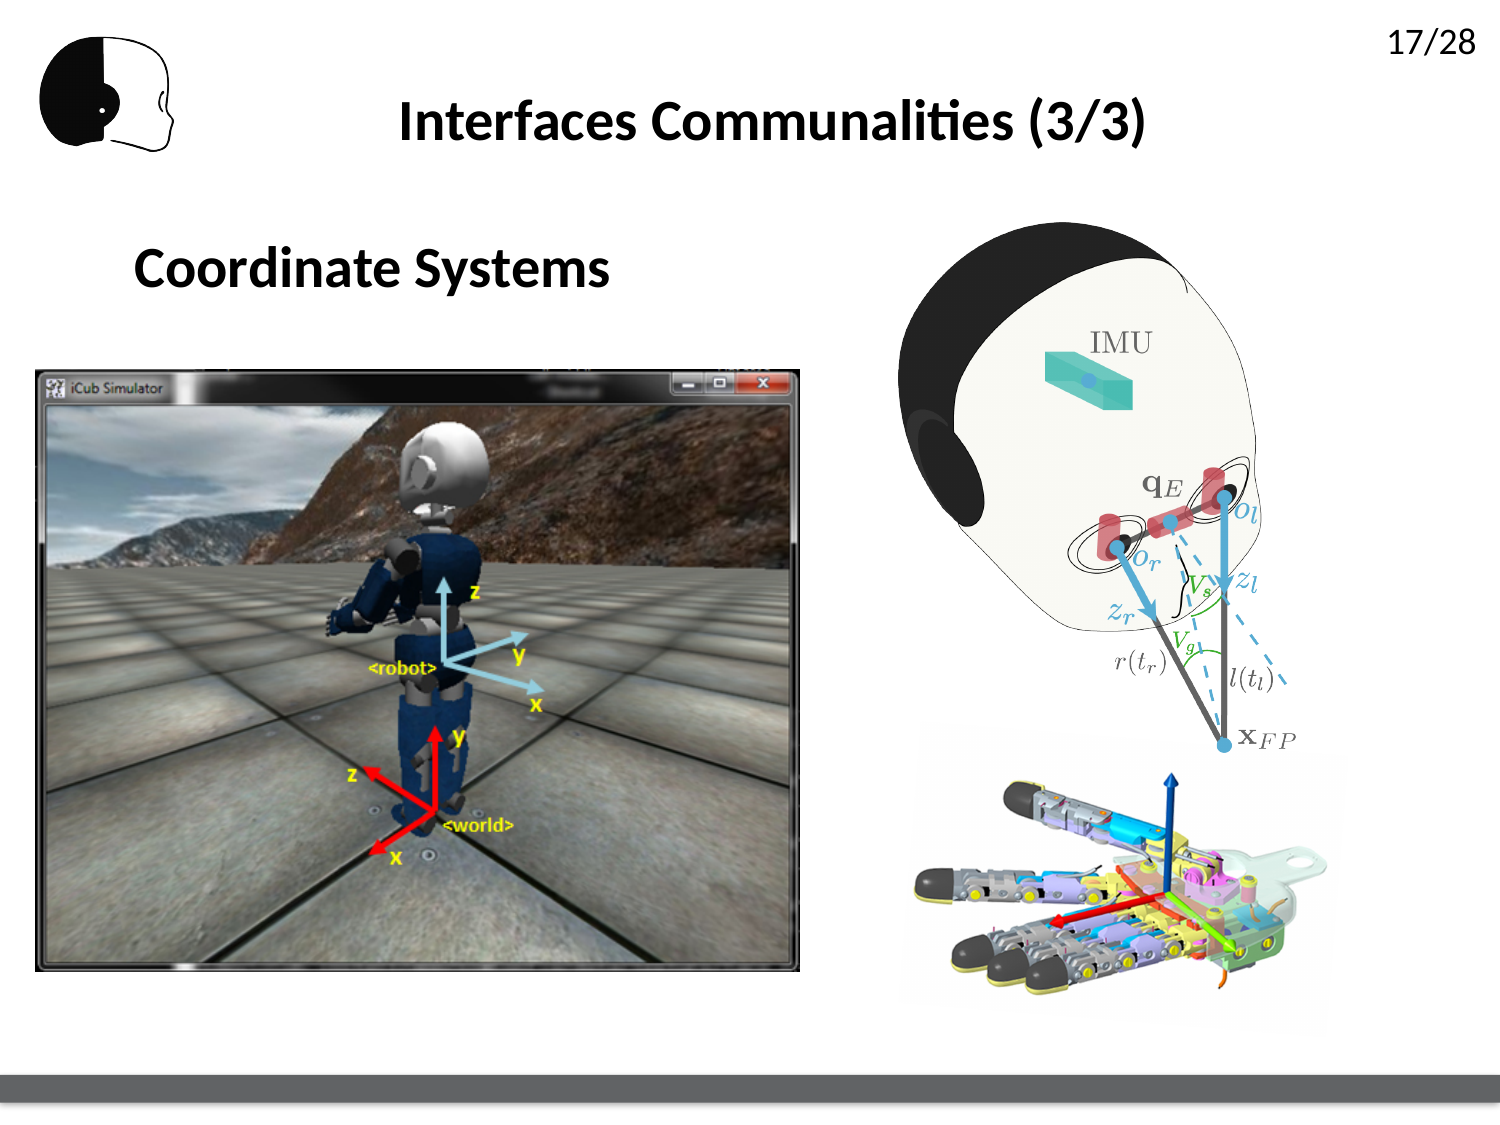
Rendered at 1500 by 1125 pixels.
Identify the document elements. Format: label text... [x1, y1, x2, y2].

text_box Interfaces Communalities (3/3) [242, 75, 1306, 160]
picture [897, 221, 1348, 1094]
text_box Coordinate Systems [119, 222, 626, 307]
picture [38, 27, 176, 165]
picture [35, 369, 800, 972]
